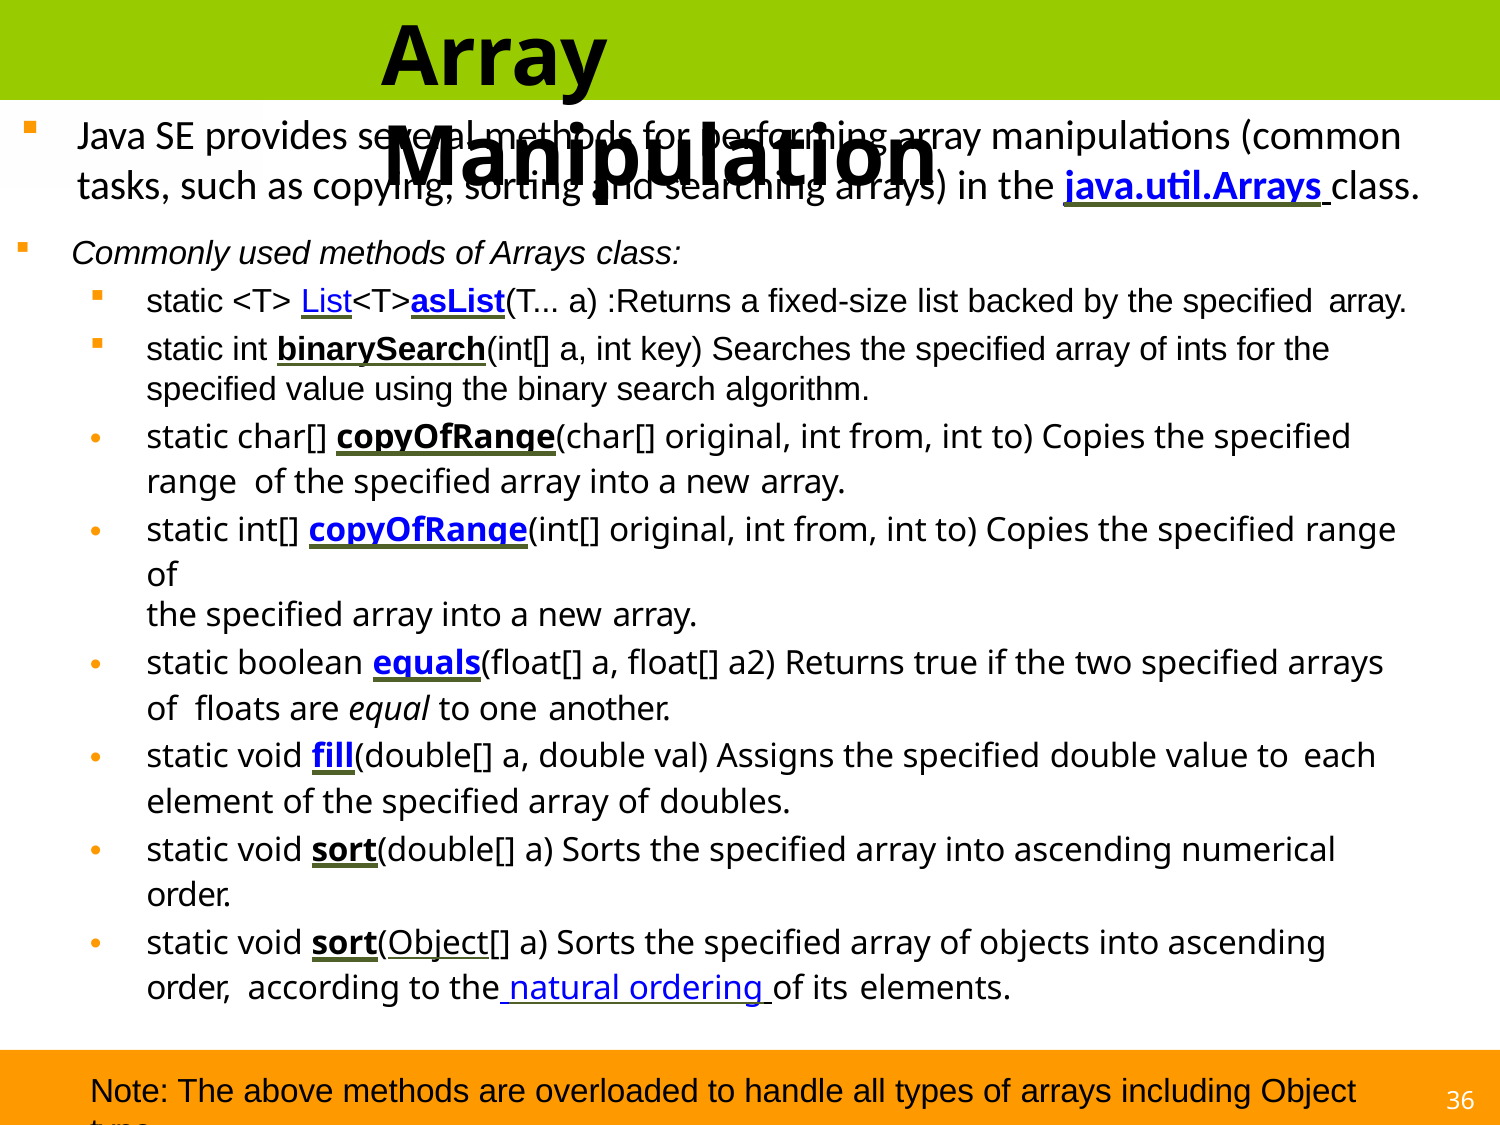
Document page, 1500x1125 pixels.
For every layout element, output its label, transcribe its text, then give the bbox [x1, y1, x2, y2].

text_box Java SE provides several methods for performing array manipulations (common tasks, such as copying, sorting and searching arrays) in the java.util.Arrays class. Commonly used methods of Arrays class: static <T> List<T>asList(T... a) :Returns a fixed-size list backed by the specified array. static int binarySearch(int[] a, int key) Searches the specified array of ints for the specified value using the binary search algorithm. static char[] copyOfRange(char[] original, int from, int to) Copies the specified range of the specified array into a new array. static int[] copyOfRange(int[] original, int from, int to) Copies the specified range of the specified array into a new array. static boolean equals(float[] a, float[] a2) Returns true if the two specified arrays of floats are equal to one another. static void fill(double[] a, double val) Assigns the specified double value to each element of the specified array of doubles. static void sort(double[] a) Sorts the specified array into ascending numerical order. static void sort(Object[] a) Sorts the specified array of objects into ascending order, according to the natural ordering of its elements. Note: The above methods are overloaded to handle all types of arrays including Object type [12, 197, 1442, 1125]
slide_number 36 [1442, 1084, 1479, 1125]
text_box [0, 0, 1500, 188]
